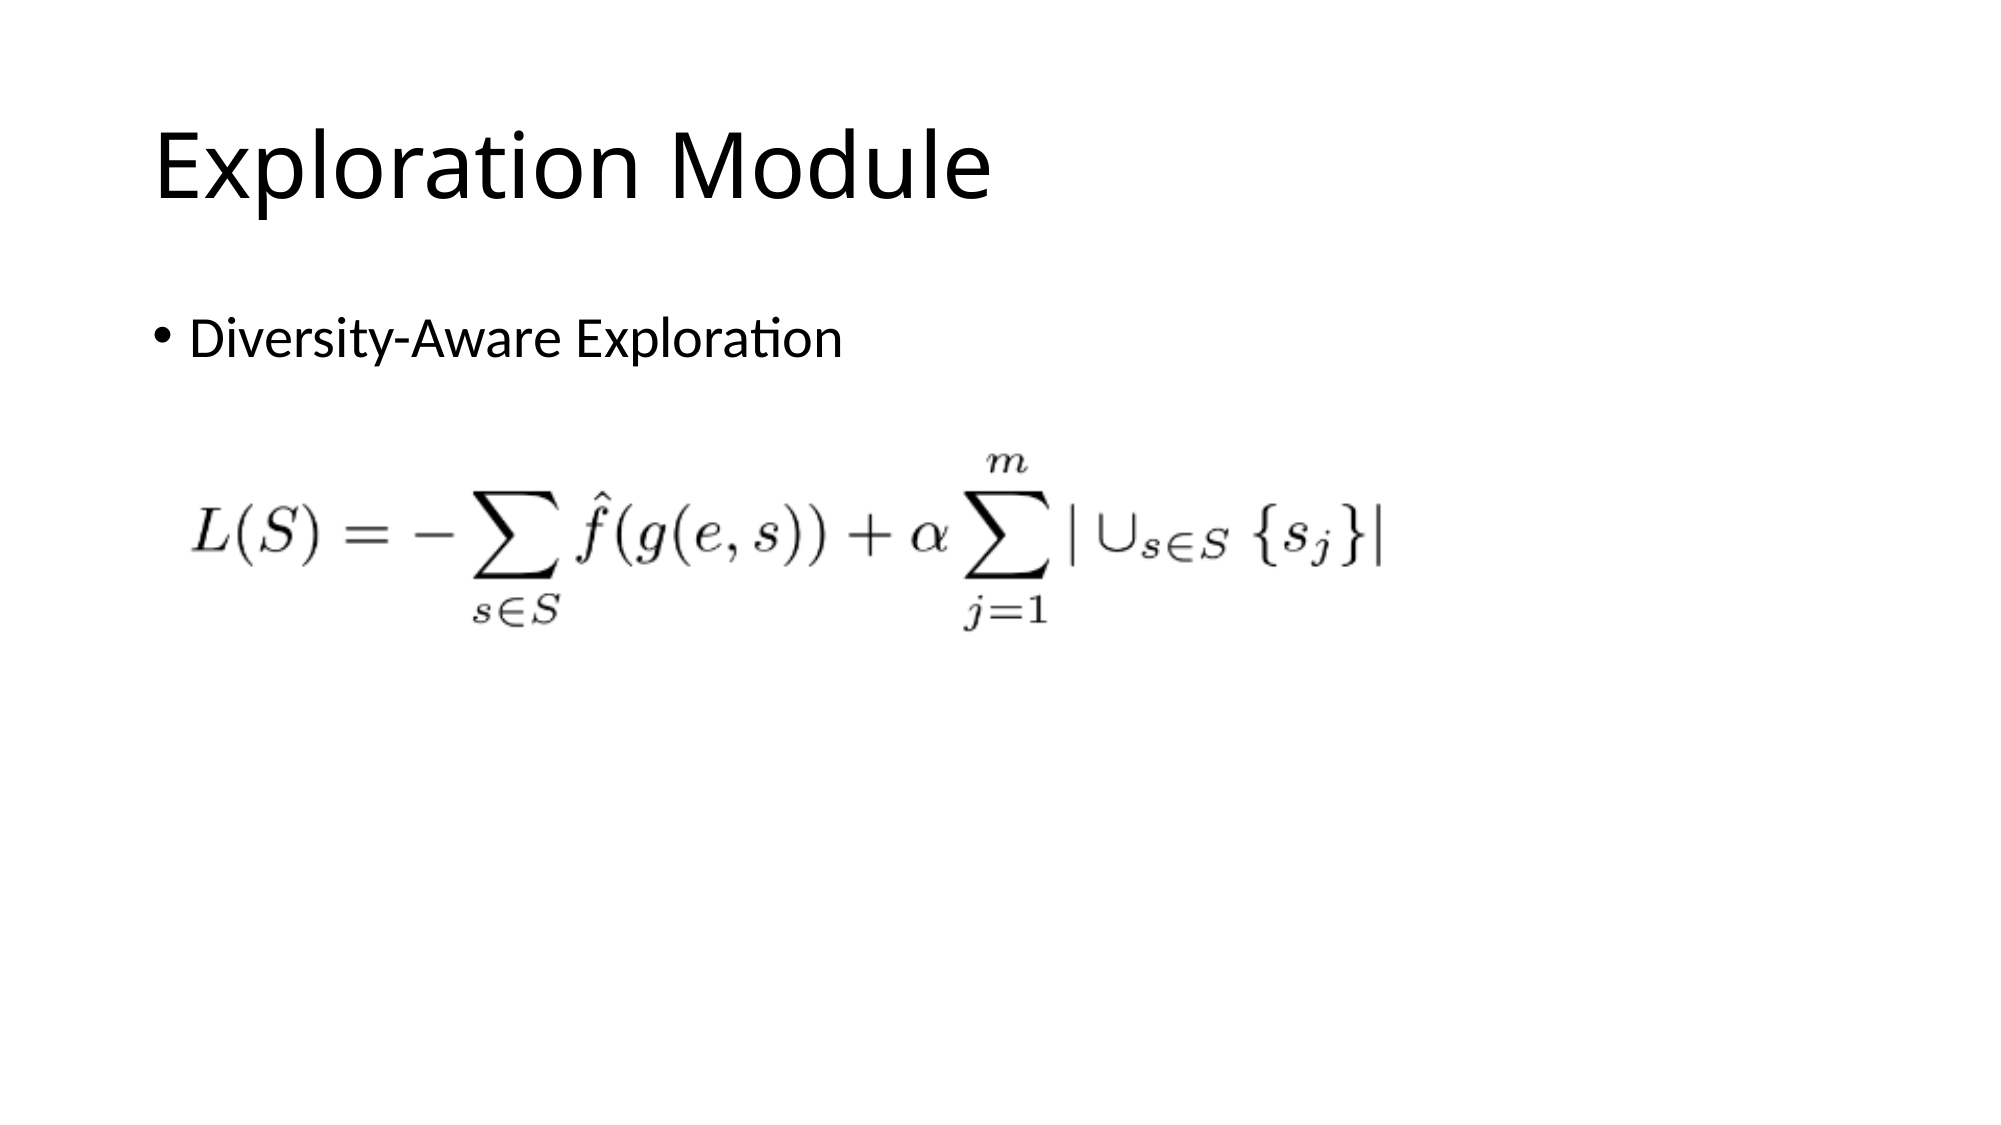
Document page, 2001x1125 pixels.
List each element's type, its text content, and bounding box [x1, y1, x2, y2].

picture [157, 448, 1429, 642]
title Exploration Module [137, 59, 1863, 278]
list Diversity-Aware Exploration [137, 299, 1863, 1014]
